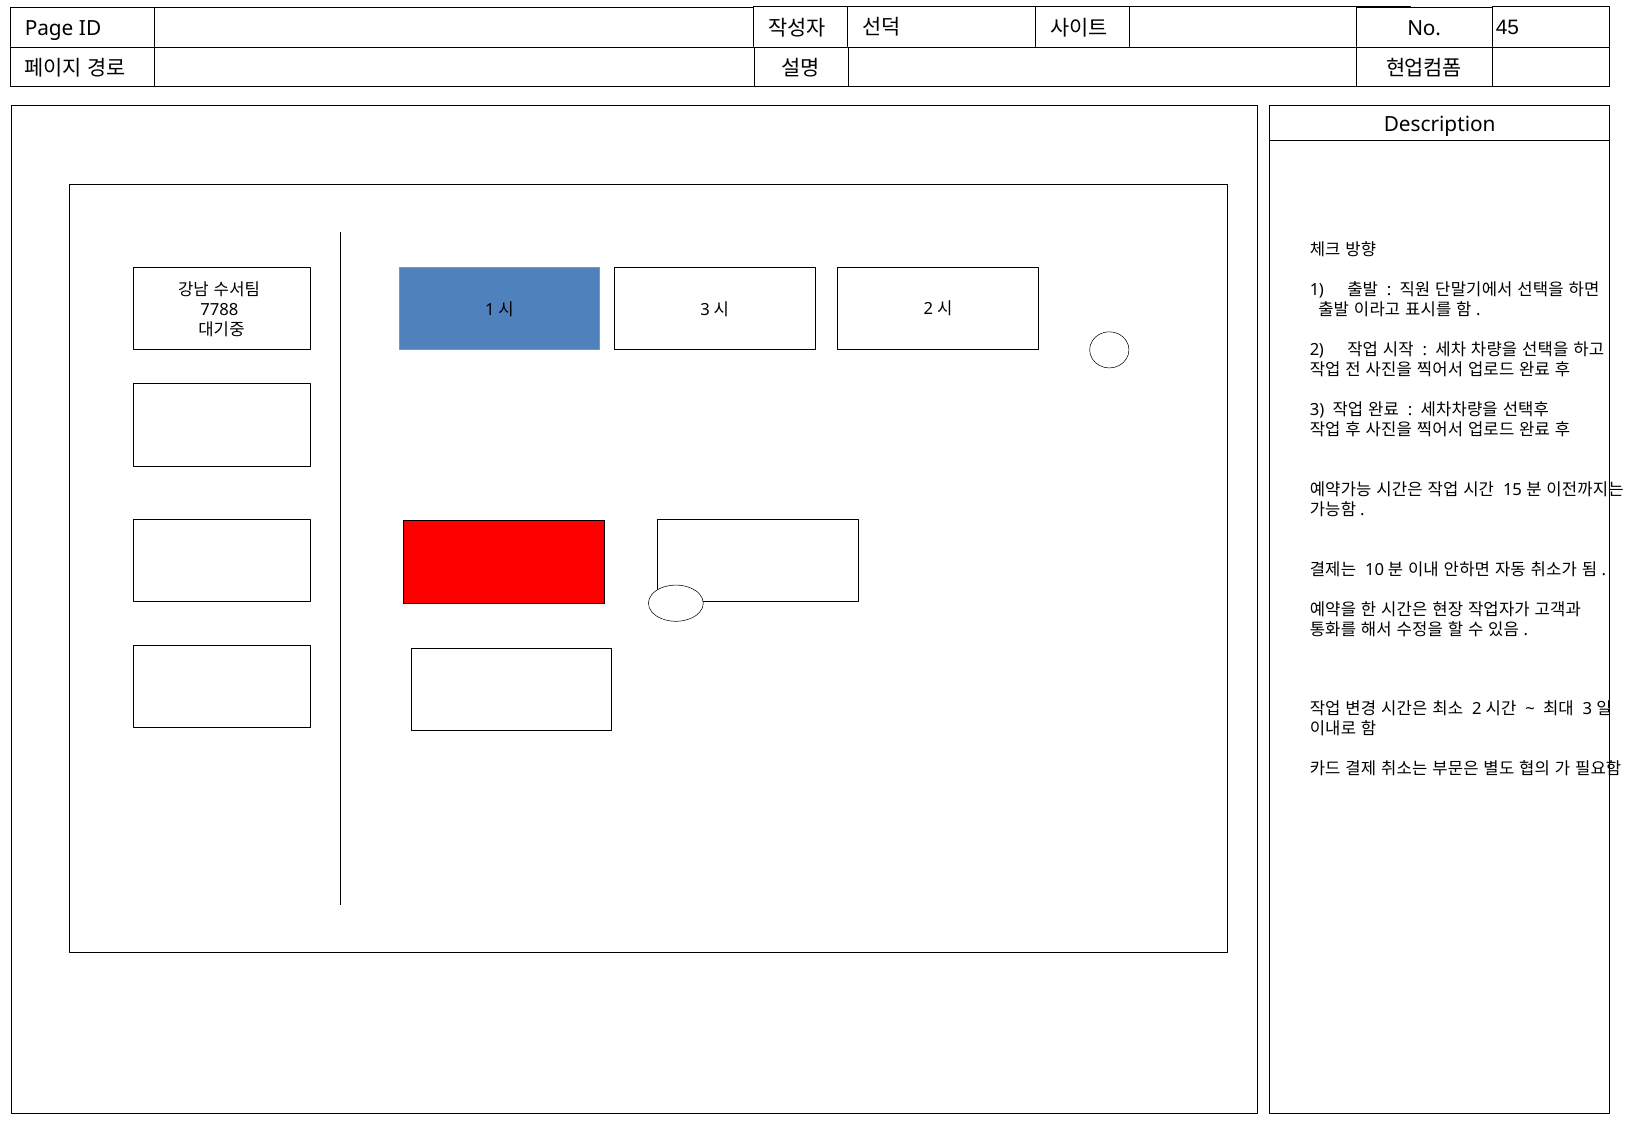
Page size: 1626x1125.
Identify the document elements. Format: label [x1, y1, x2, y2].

text_box [1294, 231, 1625, 826]
text_box [67, 182, 1229, 954]
